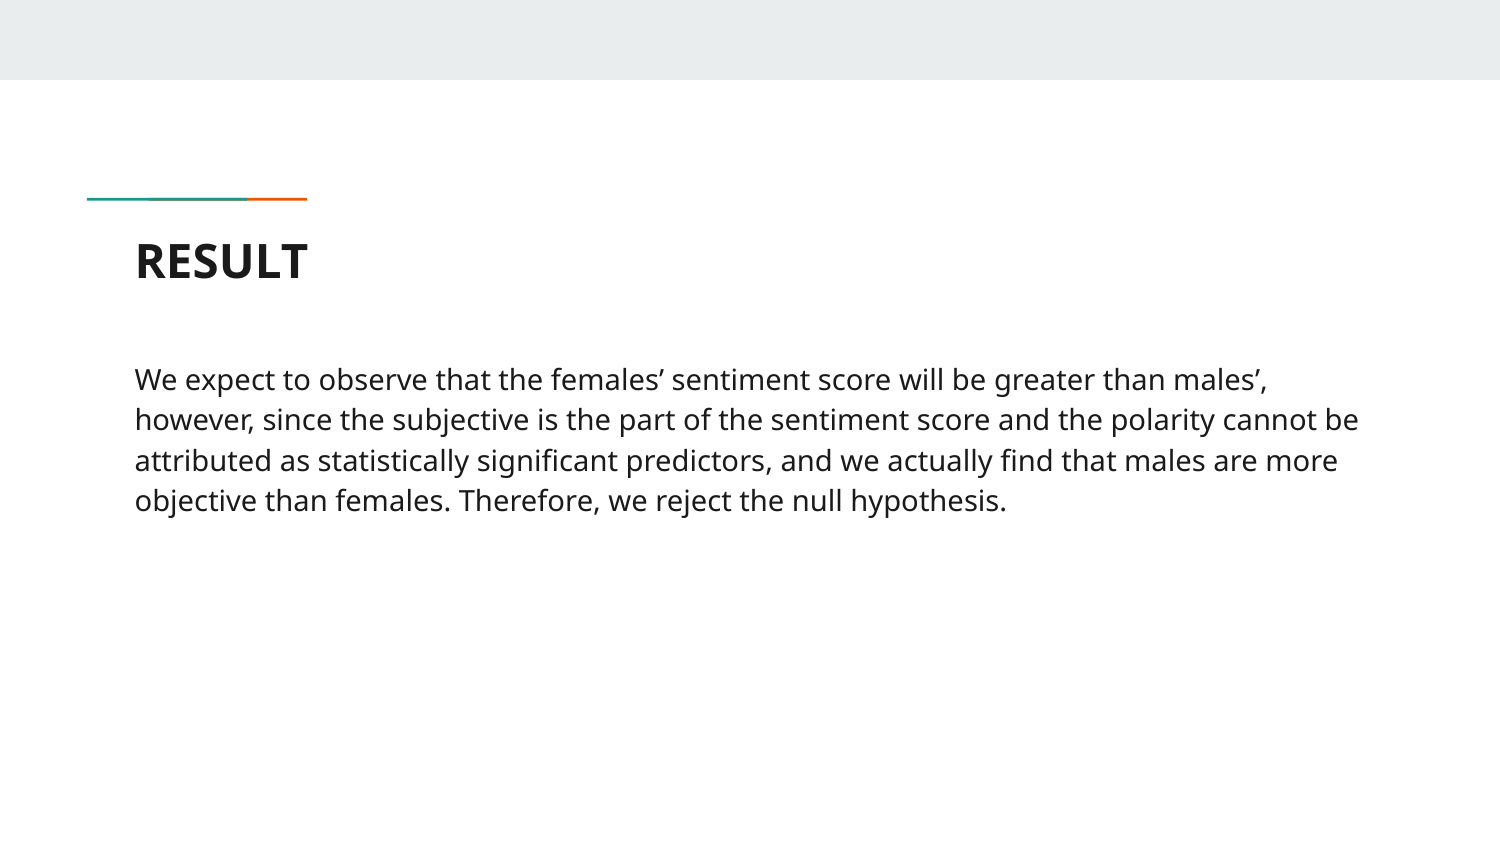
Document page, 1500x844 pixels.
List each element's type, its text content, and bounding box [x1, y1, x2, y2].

title RESULT [119, 216, 1381, 305]
list We expect to observe that the females’ sentiment score will be greater than males’, however, since the subjective is the part of the sentiment score and the polarity cannot be attributed as statistically significant predictors, and we actually find that males are more objective than females. Therefore, we reject the null hypothesis. [119, 341, 1381, 712]
